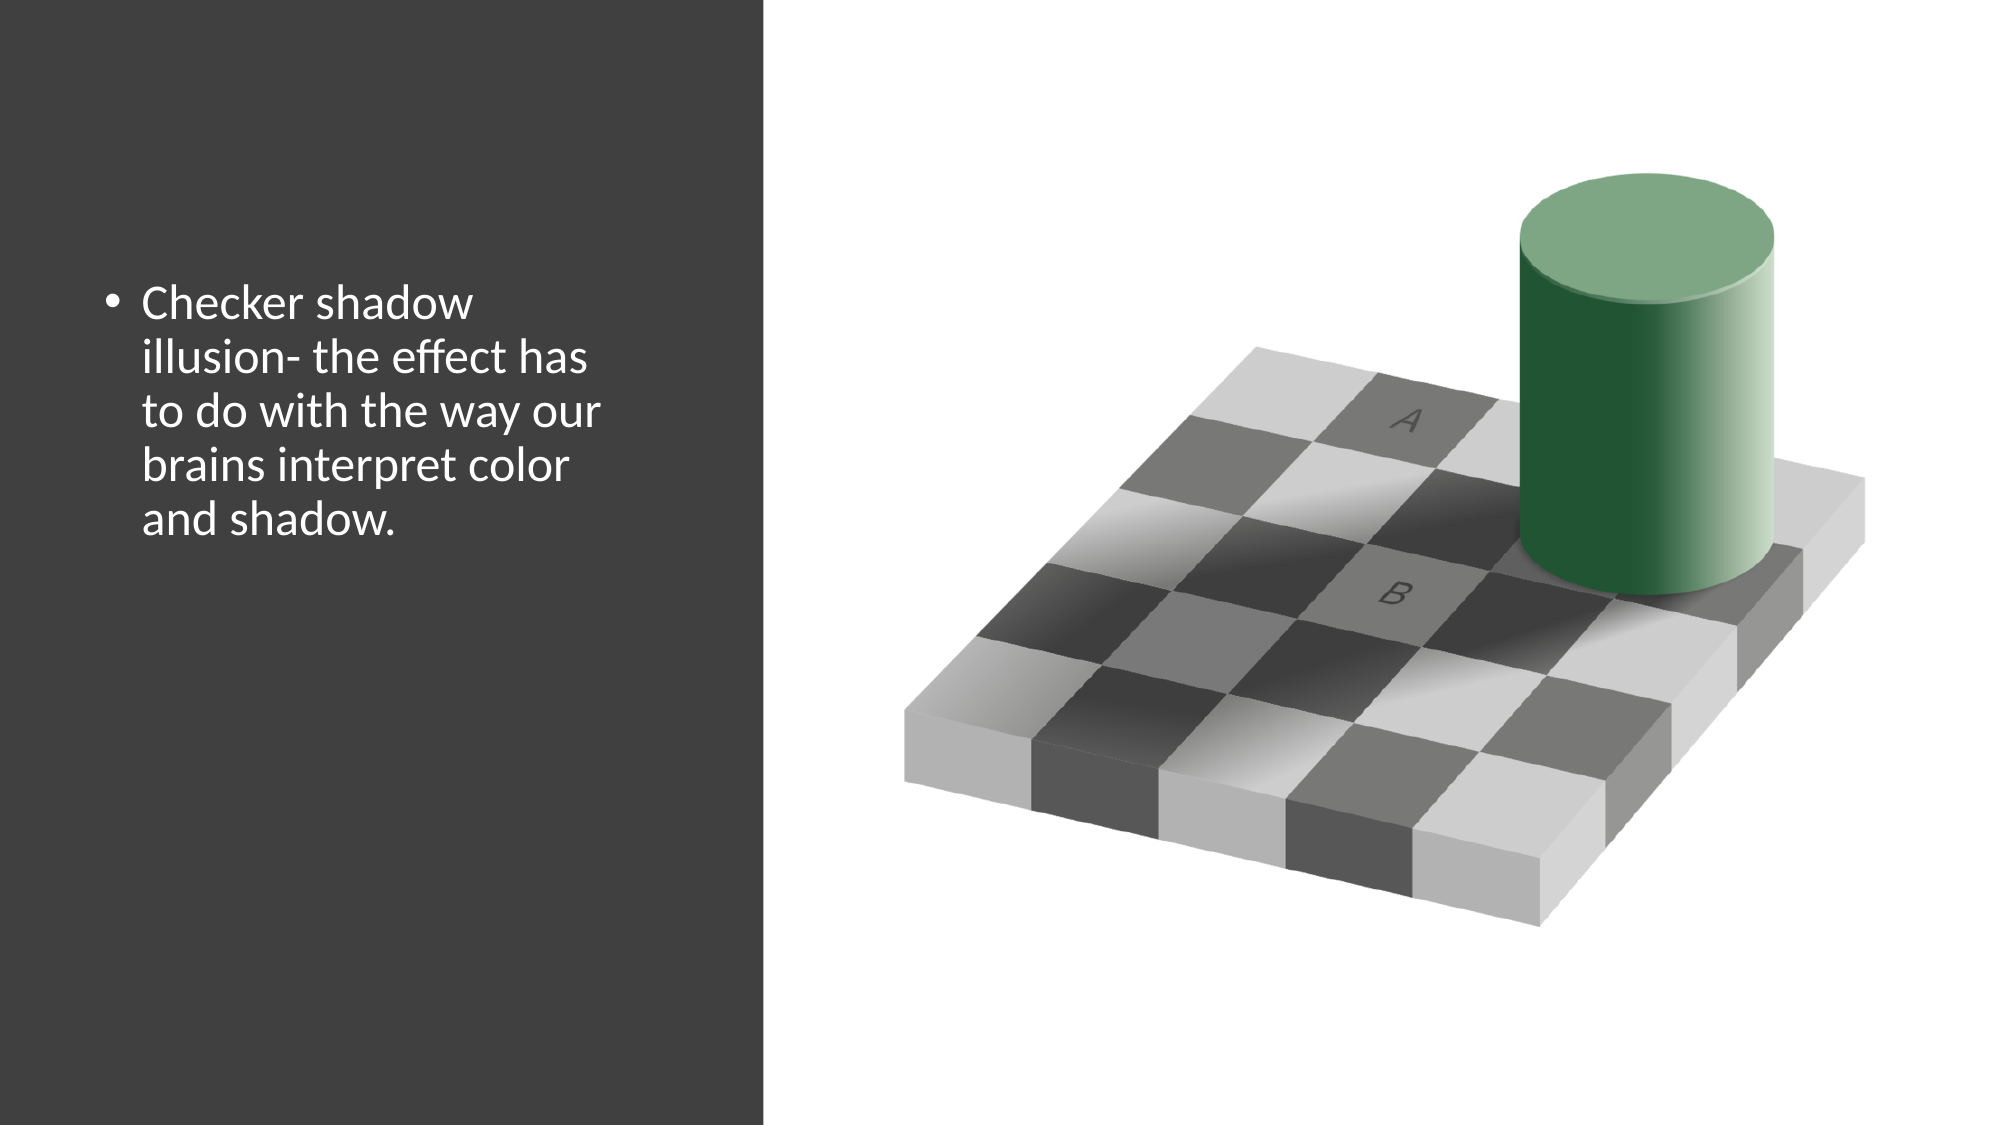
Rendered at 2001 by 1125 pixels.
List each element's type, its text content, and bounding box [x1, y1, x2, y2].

text_box [0, 0, 764, 1125]
picture [869, 151, 1895, 947]
list Checker shadow illusion- the effect has to do with the way our brains interpret color and shadow. [89, 269, 641, 830]
